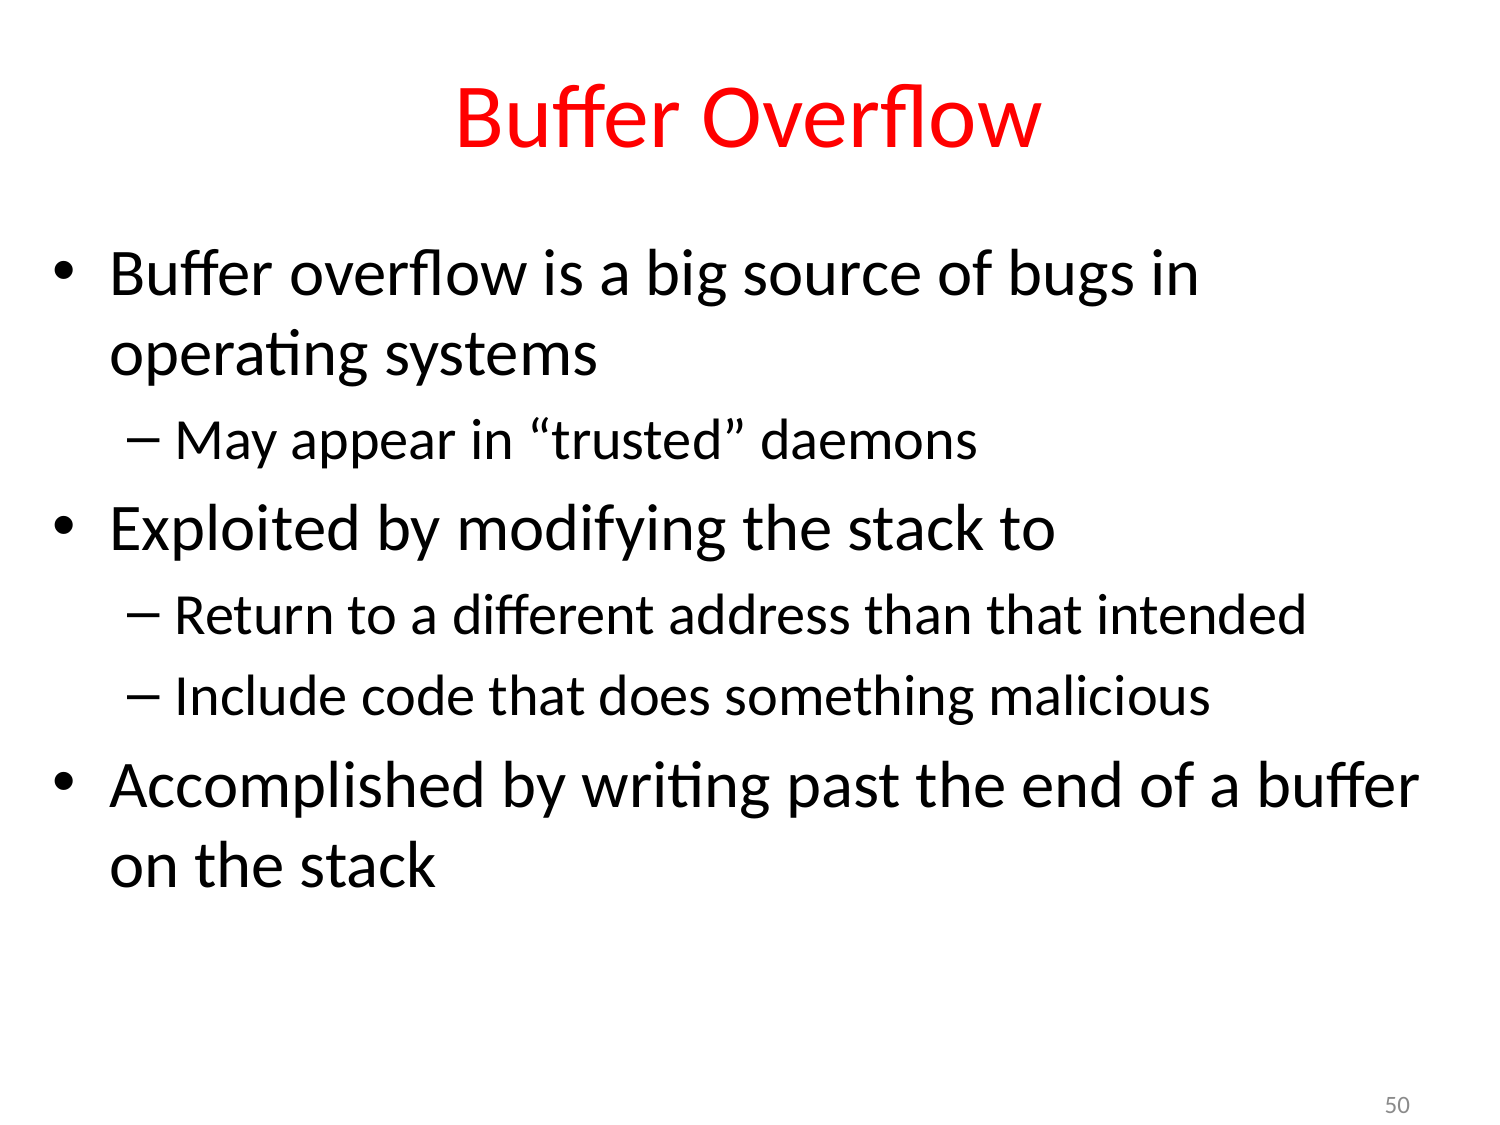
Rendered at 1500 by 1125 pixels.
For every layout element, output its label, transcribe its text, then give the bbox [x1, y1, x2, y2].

list Buffer overflow is a big source of bugs in operating systems May appear in “trusted” daemons Exploited by modifying the stack to Return to a different address than that intended Include code that does something malicious Accomplished by writing past the end of a buffer on the stack [37, 221, 1460, 1067]
title Buffer Overflow [39, 17, 1458, 205]
slide_number 50 [1074, 1073, 1425, 1125]
